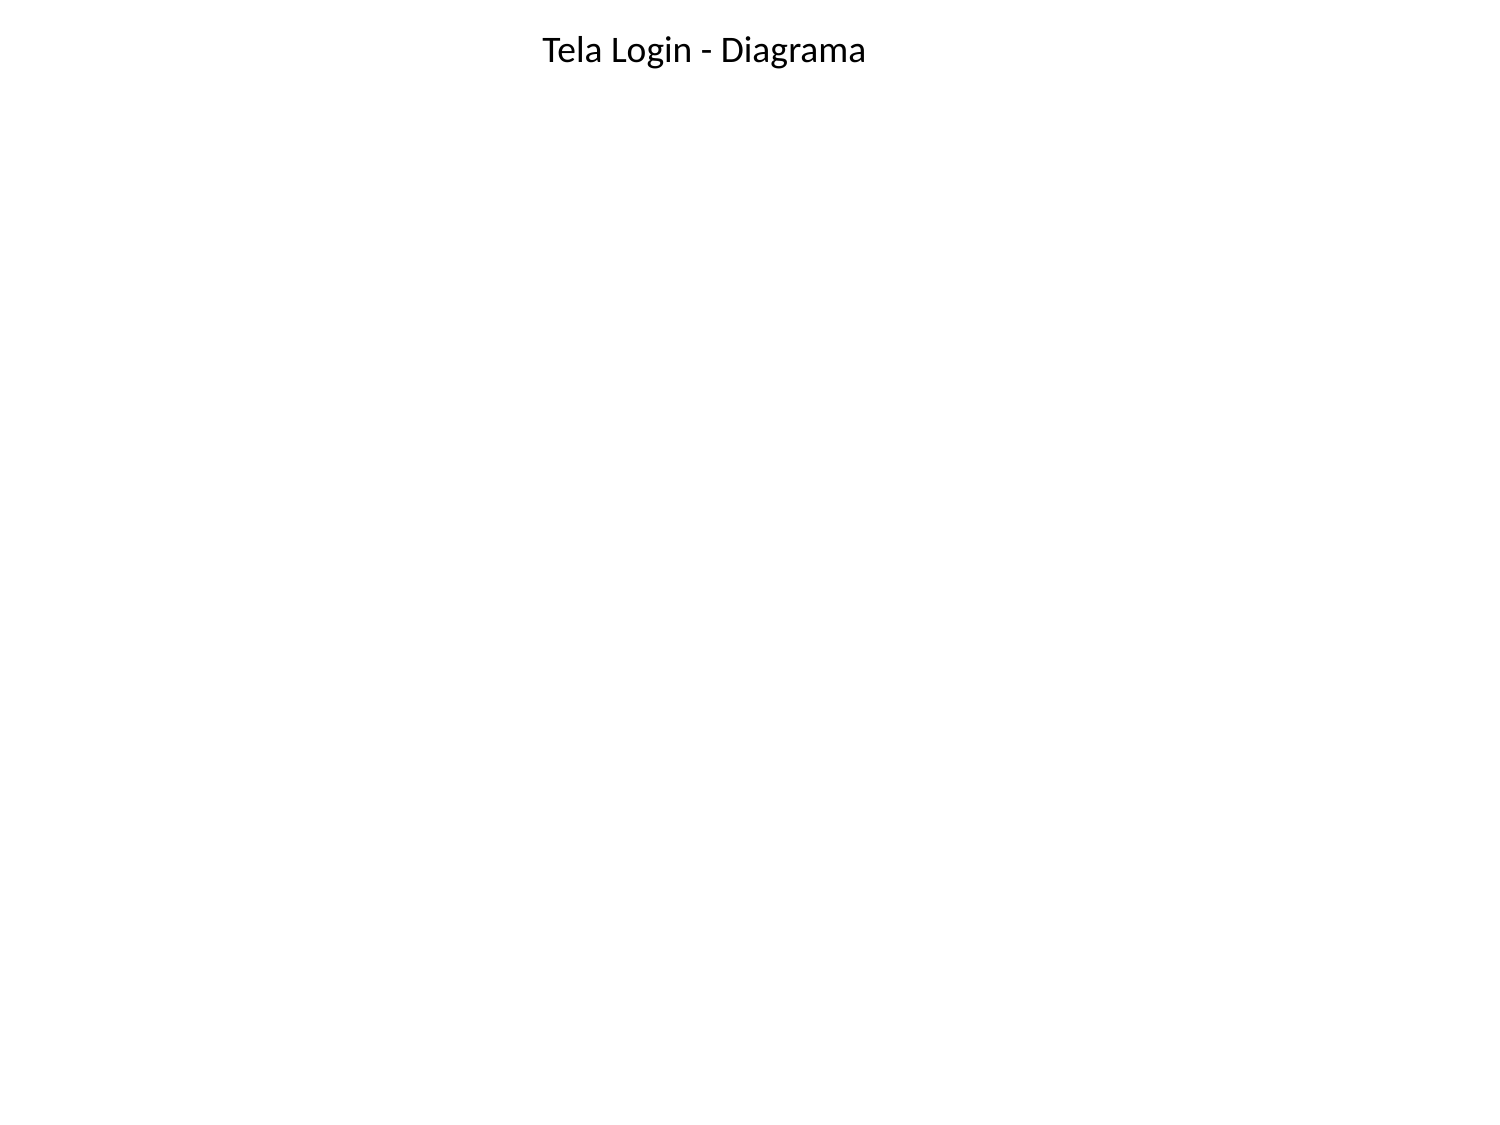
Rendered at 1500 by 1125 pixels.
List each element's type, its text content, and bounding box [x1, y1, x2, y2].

text_box Tela Login - Diagrama [527, 17, 882, 78]
